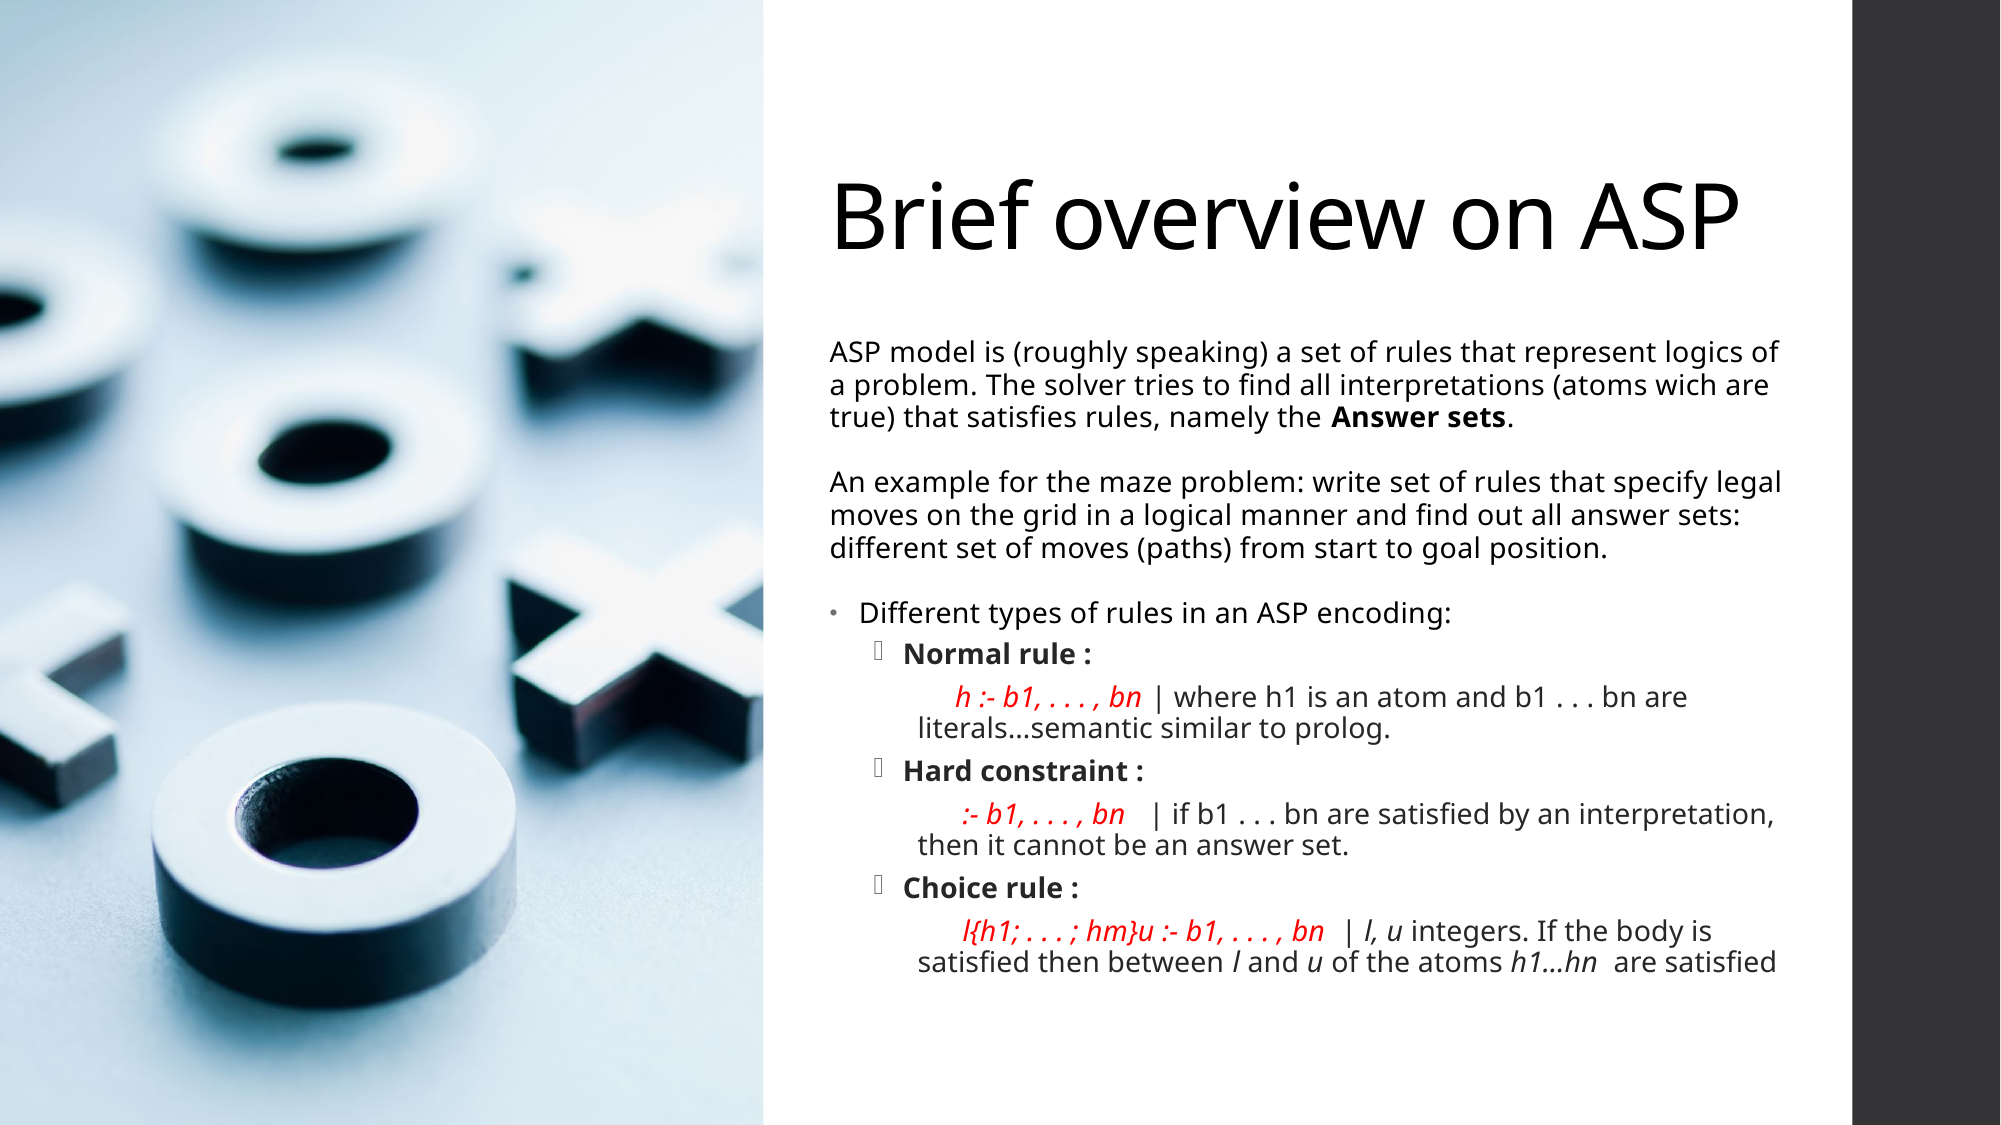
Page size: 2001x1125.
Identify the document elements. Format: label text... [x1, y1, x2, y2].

list ASP model is (roughly speaking) a set of rules that represent logics of a problem. The solver tries to find all interpretations (atoms wich are true) that satisfies rules, namely the Answer sets. An example for the maze problem: write set of rules that specify legal moves on the grid in a logical manner and find out all answer sets: different set of moves (paths) from start to goal position. Different types of rules in an ASP encoding: Normal rule : h :- b1, . . . , bn | where h1 is an atom and b1 . . . bn are literals…semantic similar to prolog. Hard constraint : :- b1, . . . , bn | if b1 . . . bn are satisfied by an interpretation, then it cannot be an answer set. Choice rule : l{h1; . . . ; hm}u :- b1, . . . , bn | l, u integers. If the body is satisfied then between l and u of the atoms h1...hn are satisfied [814, 328, 1802, 1014]
picture [0, 0, 764, 1125]
title Brief overview on ASP [814, 60, 1799, 278]
